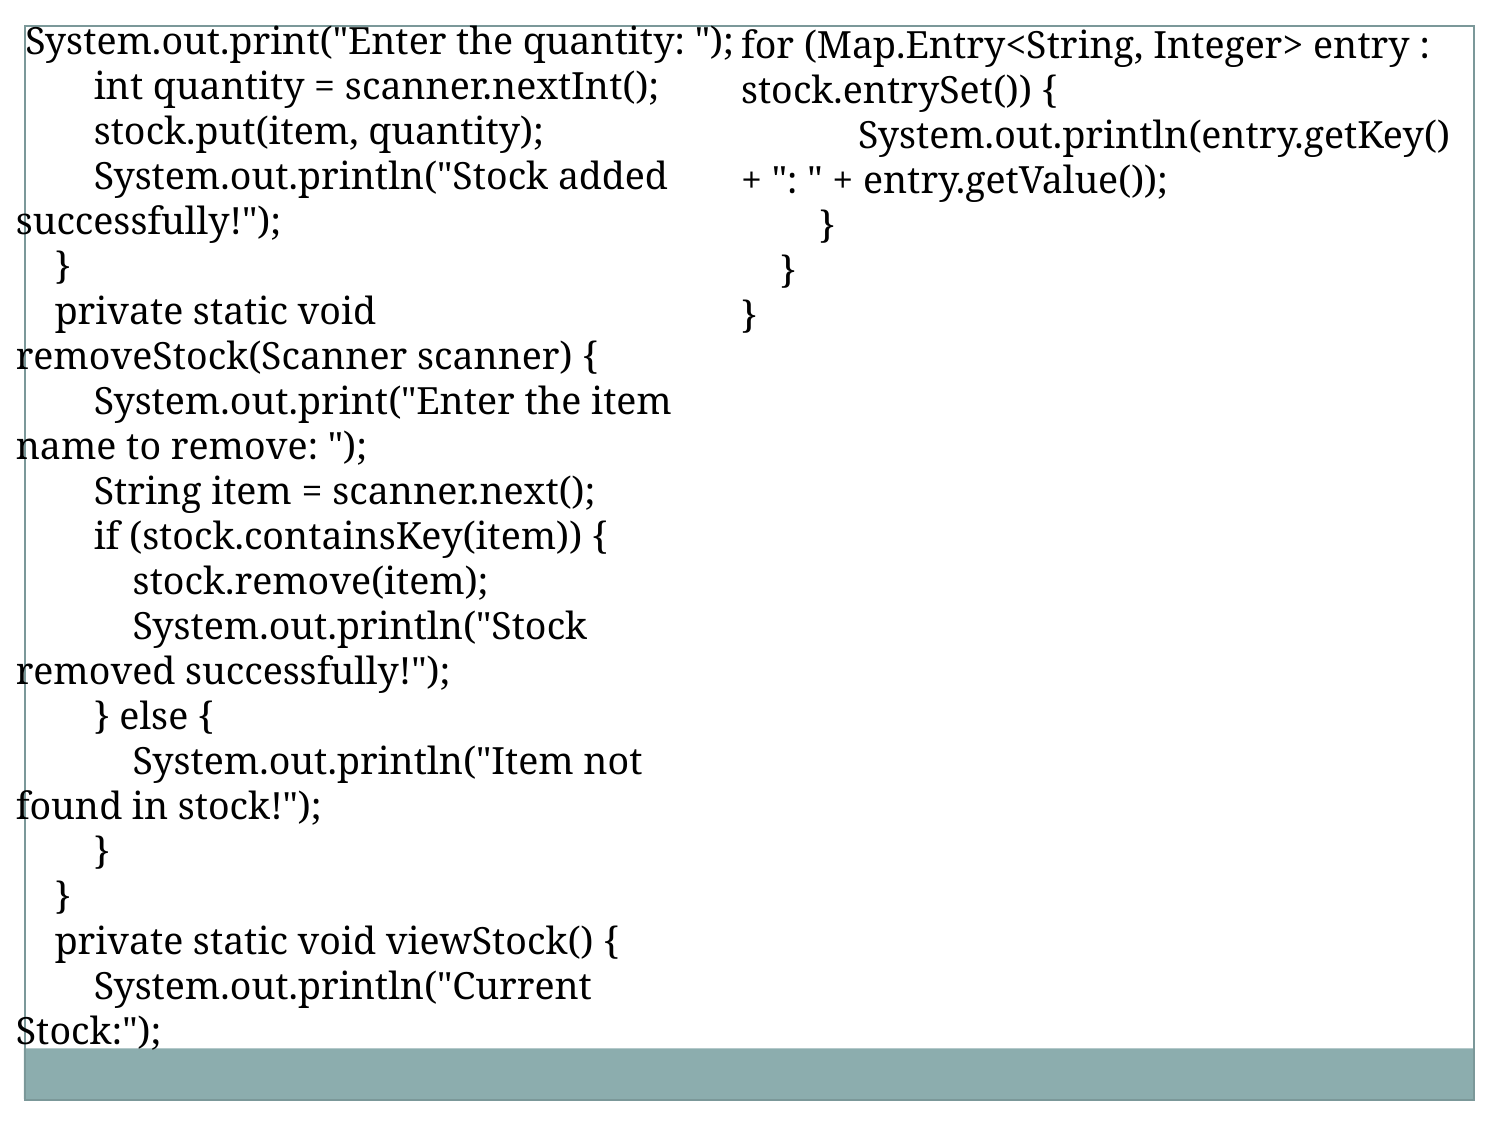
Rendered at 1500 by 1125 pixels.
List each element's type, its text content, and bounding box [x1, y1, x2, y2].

text_box for (Map.Entry<String, Integer> entry : stock.entrySet()) { System.out.println(entry.getKey() + ": " + entry.getValue()); } } } [726, 13, 1477, 344]
text_box System.out.print("Enter the quantity: "); int quantity = scanner.nextInt(); stock.put(item, quantity); System.out.println("Stock added successfully!"); } private static void removeStock(Scanner scanner) { System.out.print("Enter the item name to remove: "); String item = scanner.next(); if (stock.containsKey(item)) { stock.remove(item); System.out.println("Stock removed successfully!"); } else { System.out.println("Item not found in stock!"); } } private static void viewStock() { System.out.println("Current Stock:"); [1, 9, 751, 1060]
